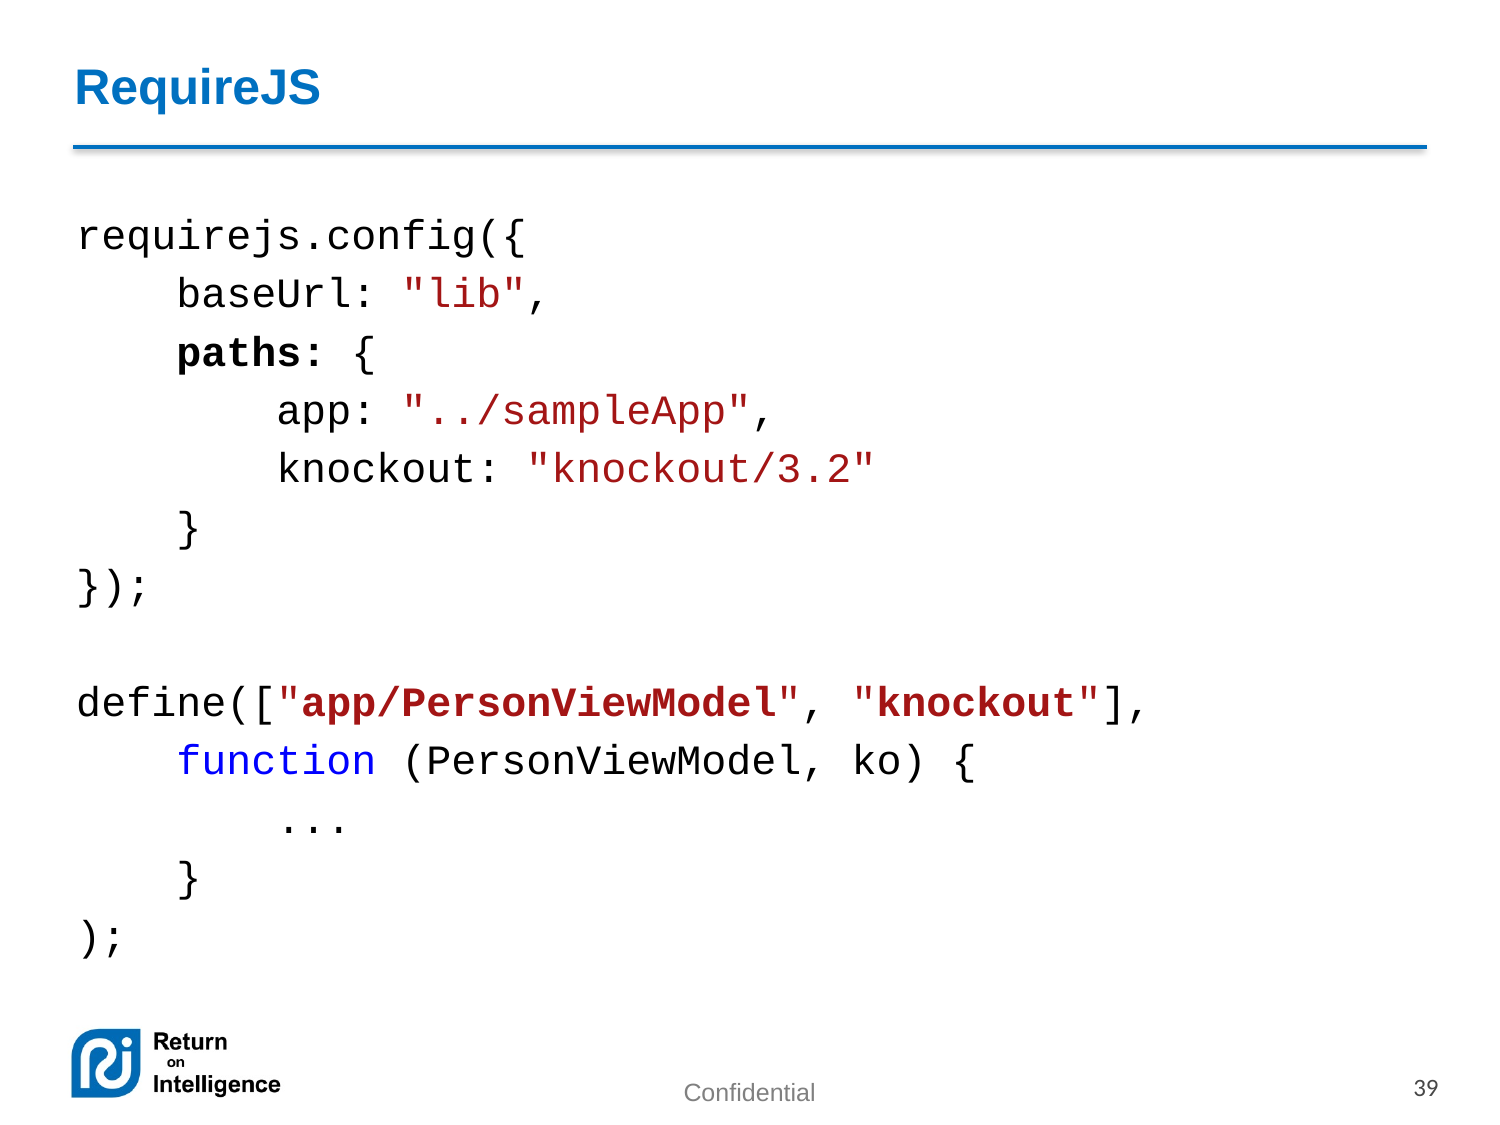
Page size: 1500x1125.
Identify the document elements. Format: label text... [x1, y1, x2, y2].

picture [67, 1022, 289, 1098]
title RequireJS [59, 2, 1454, 166]
list requirejs.config({ baseUrl: "lib", paths: { app: "../sampleApp", knockout: "knockout/3.2" } }); define(["app/PersonViewModel", "knockout"], function (PersonViewModel, ko) { ... } ); [61, 199, 1454, 988]
